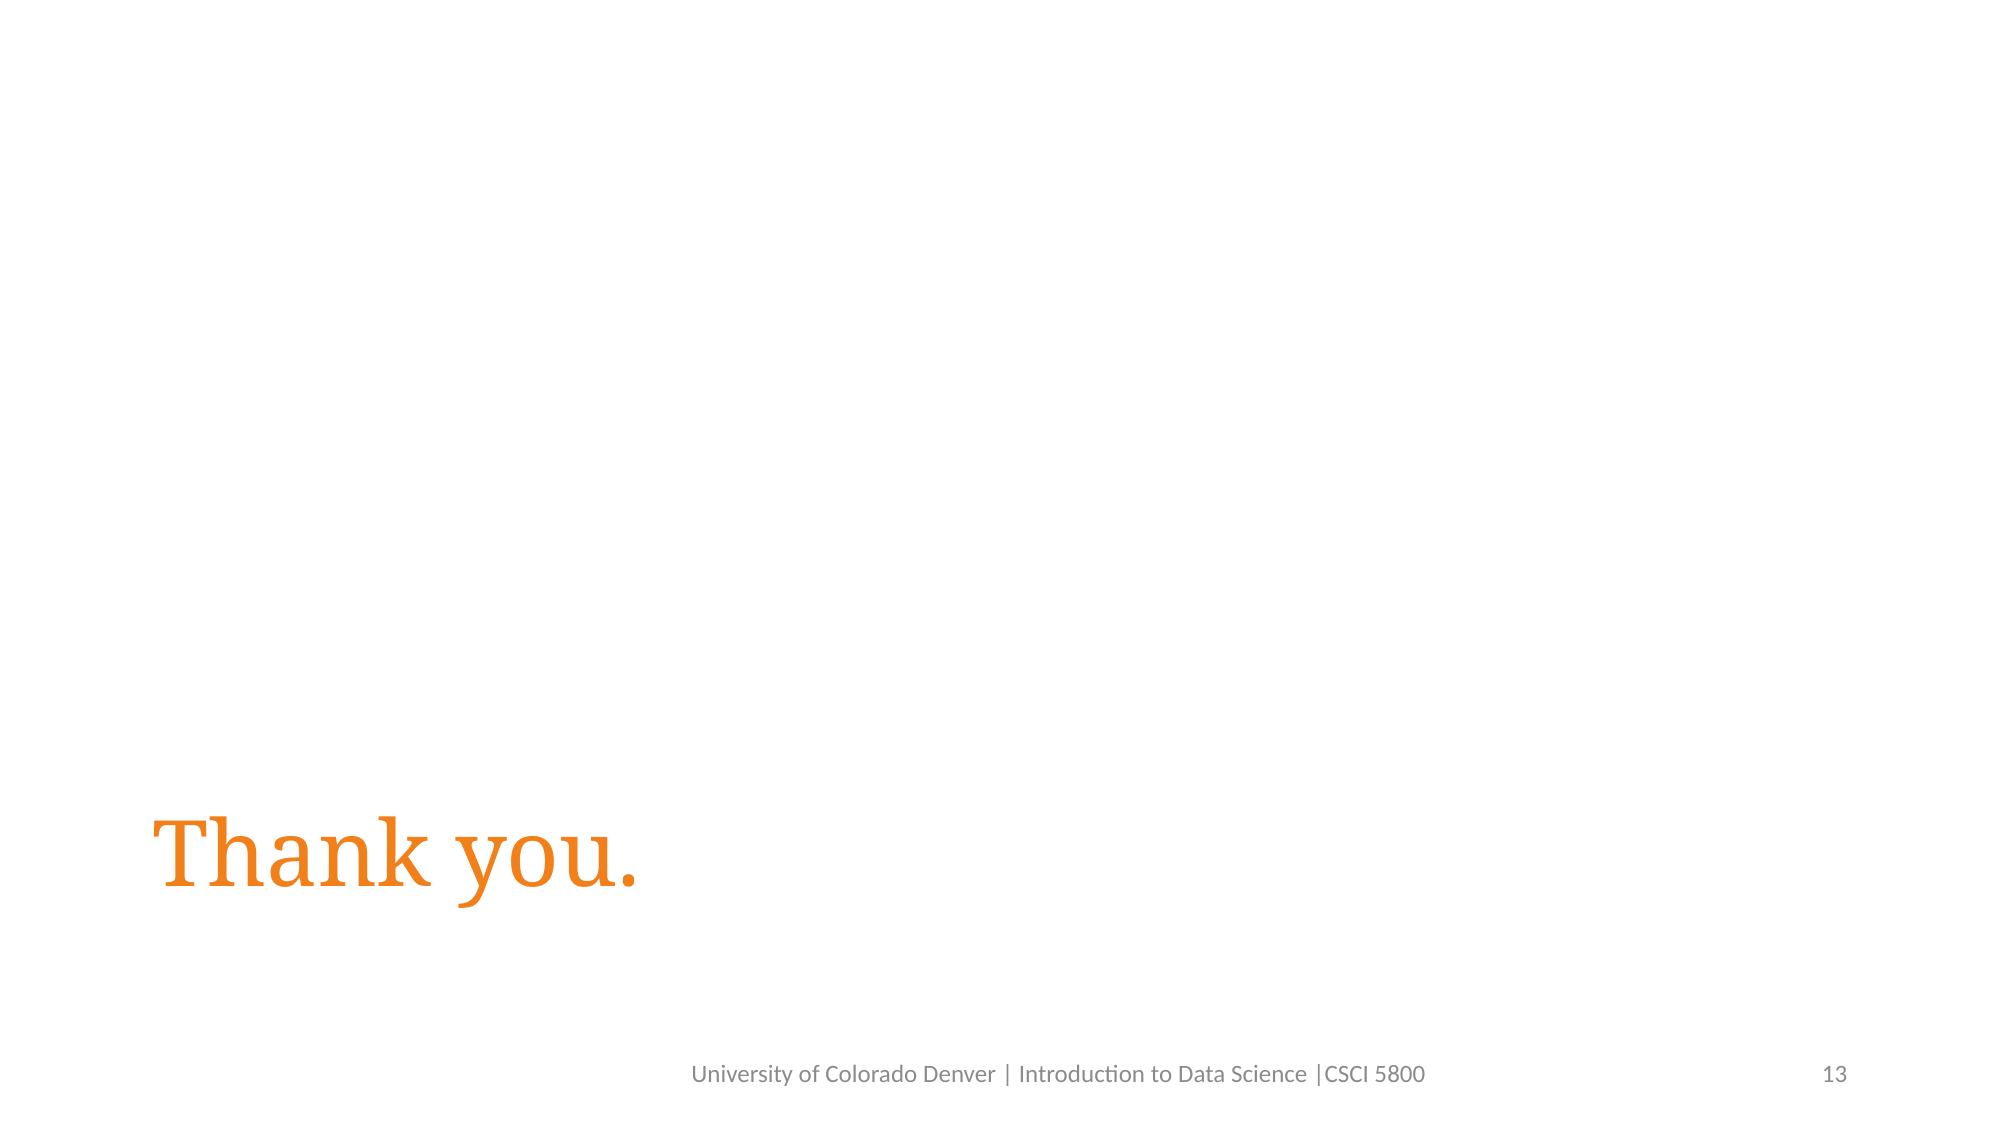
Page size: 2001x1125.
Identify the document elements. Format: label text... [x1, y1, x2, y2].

list [137, 299, 1863, 1014]
footer University of Colorado Denver | Introduction to Data Science |CSCI 5800 [662, 1042, 1412, 1103]
slide_number 13 [1412, 1042, 1863, 1103]
